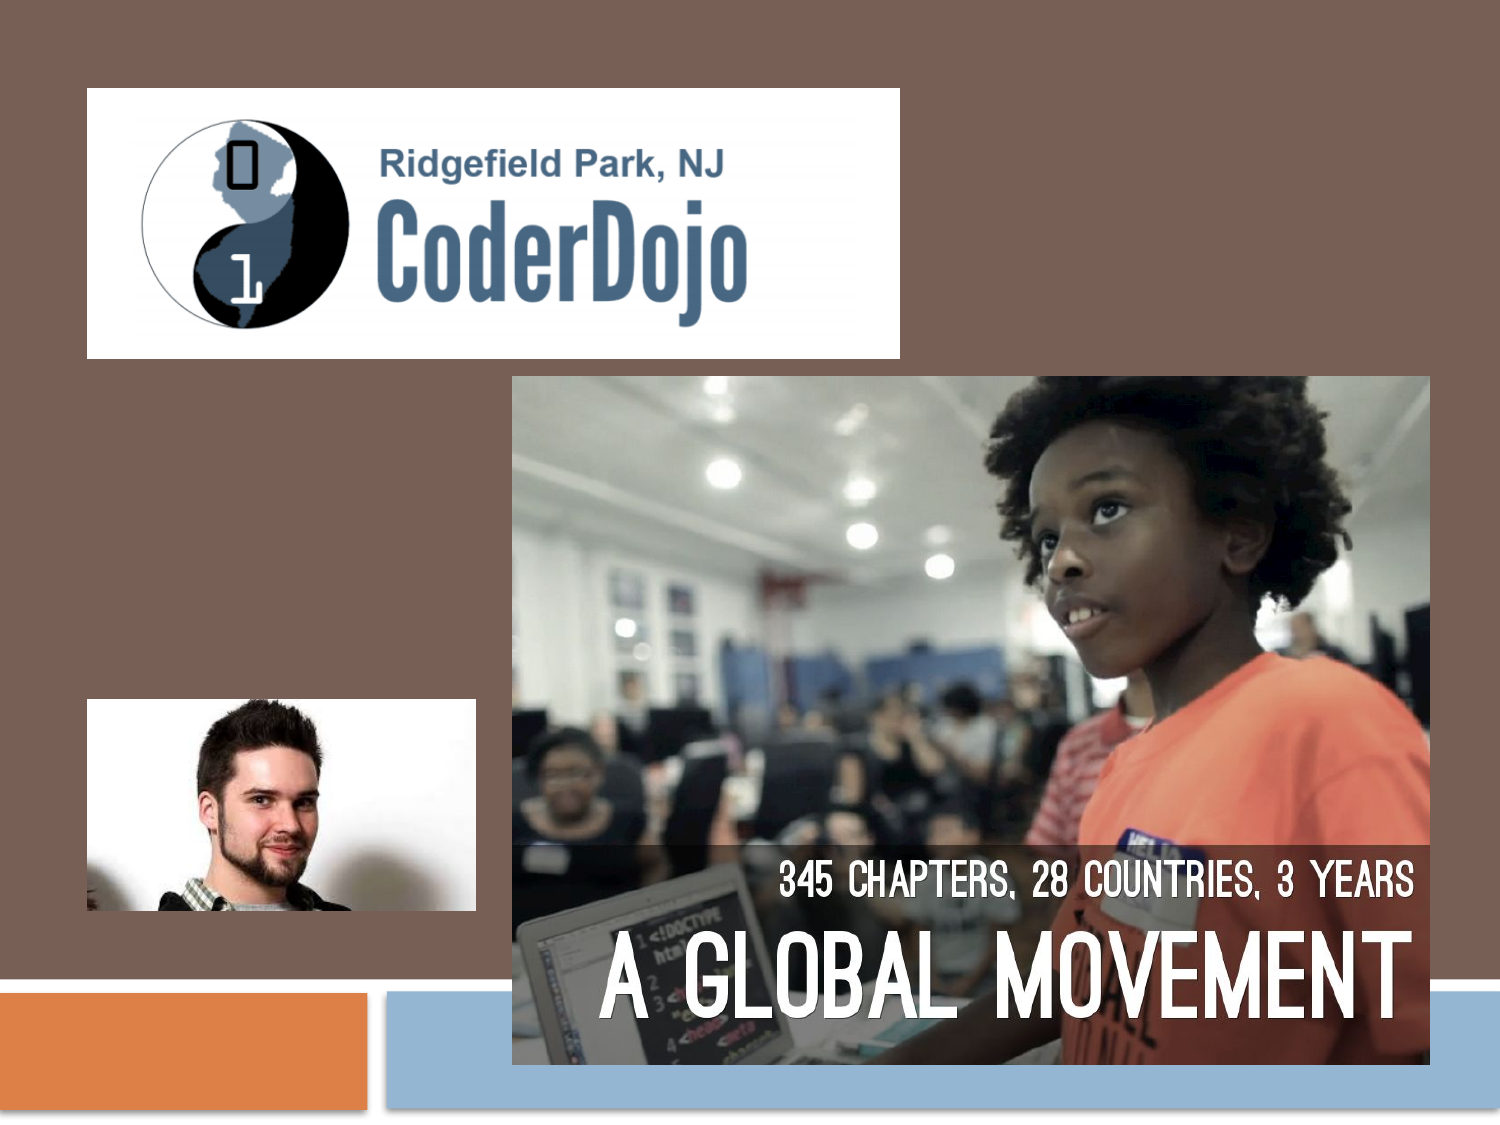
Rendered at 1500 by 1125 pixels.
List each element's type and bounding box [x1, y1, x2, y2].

picture [512, 376, 1430, 1065]
picture [87, 699, 477, 911]
picture [87, 88, 901, 360]
